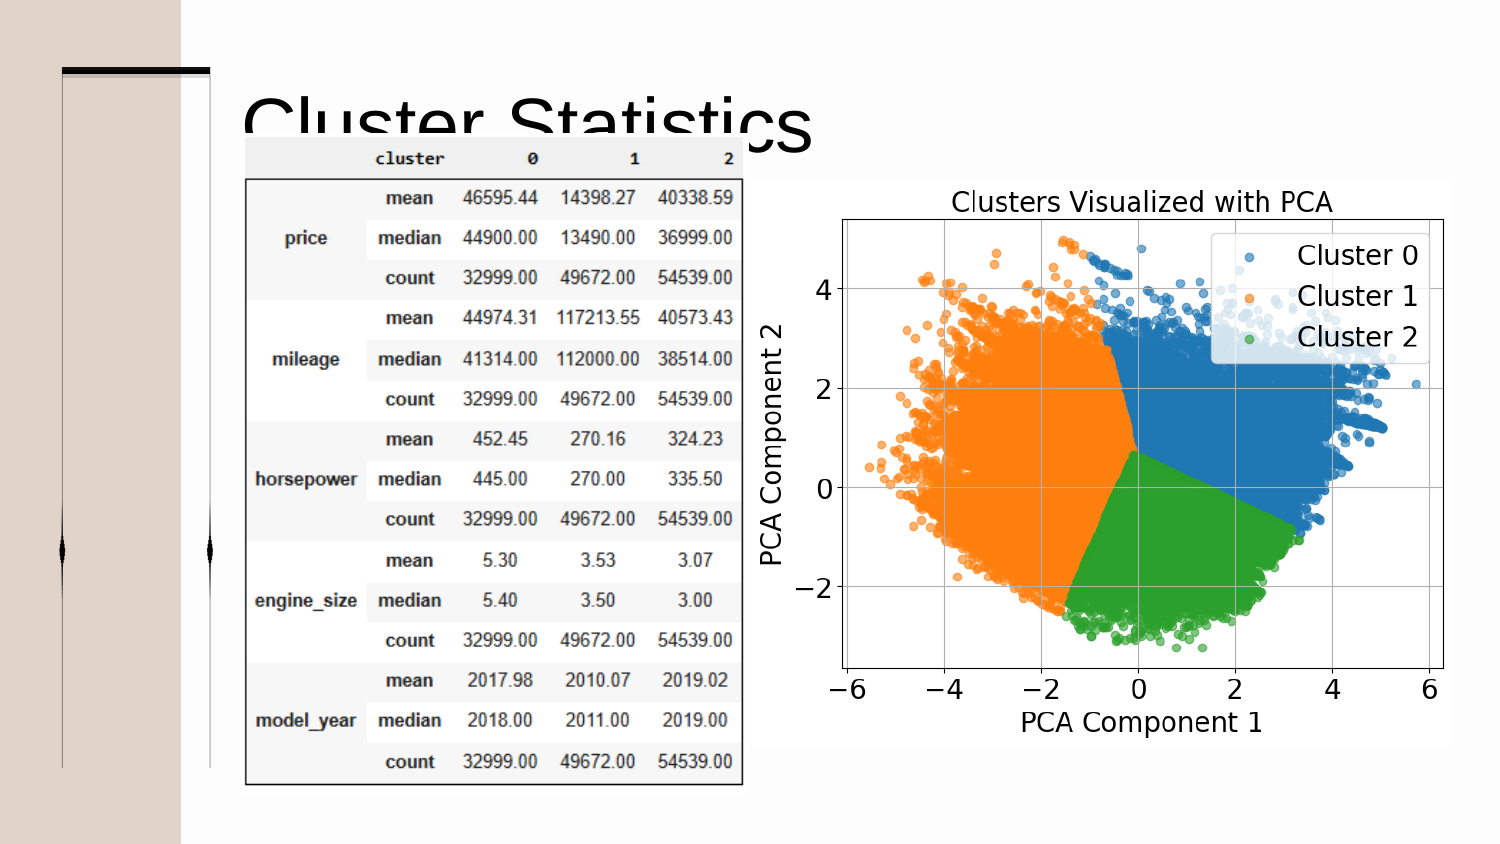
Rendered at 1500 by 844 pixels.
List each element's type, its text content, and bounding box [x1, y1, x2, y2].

text_box [185, 67, 214, 768]
text_box Cluster Statistics [241, 39, 973, 169]
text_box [0, 0, 182, 844]
picture [241, 132, 1453, 794]
